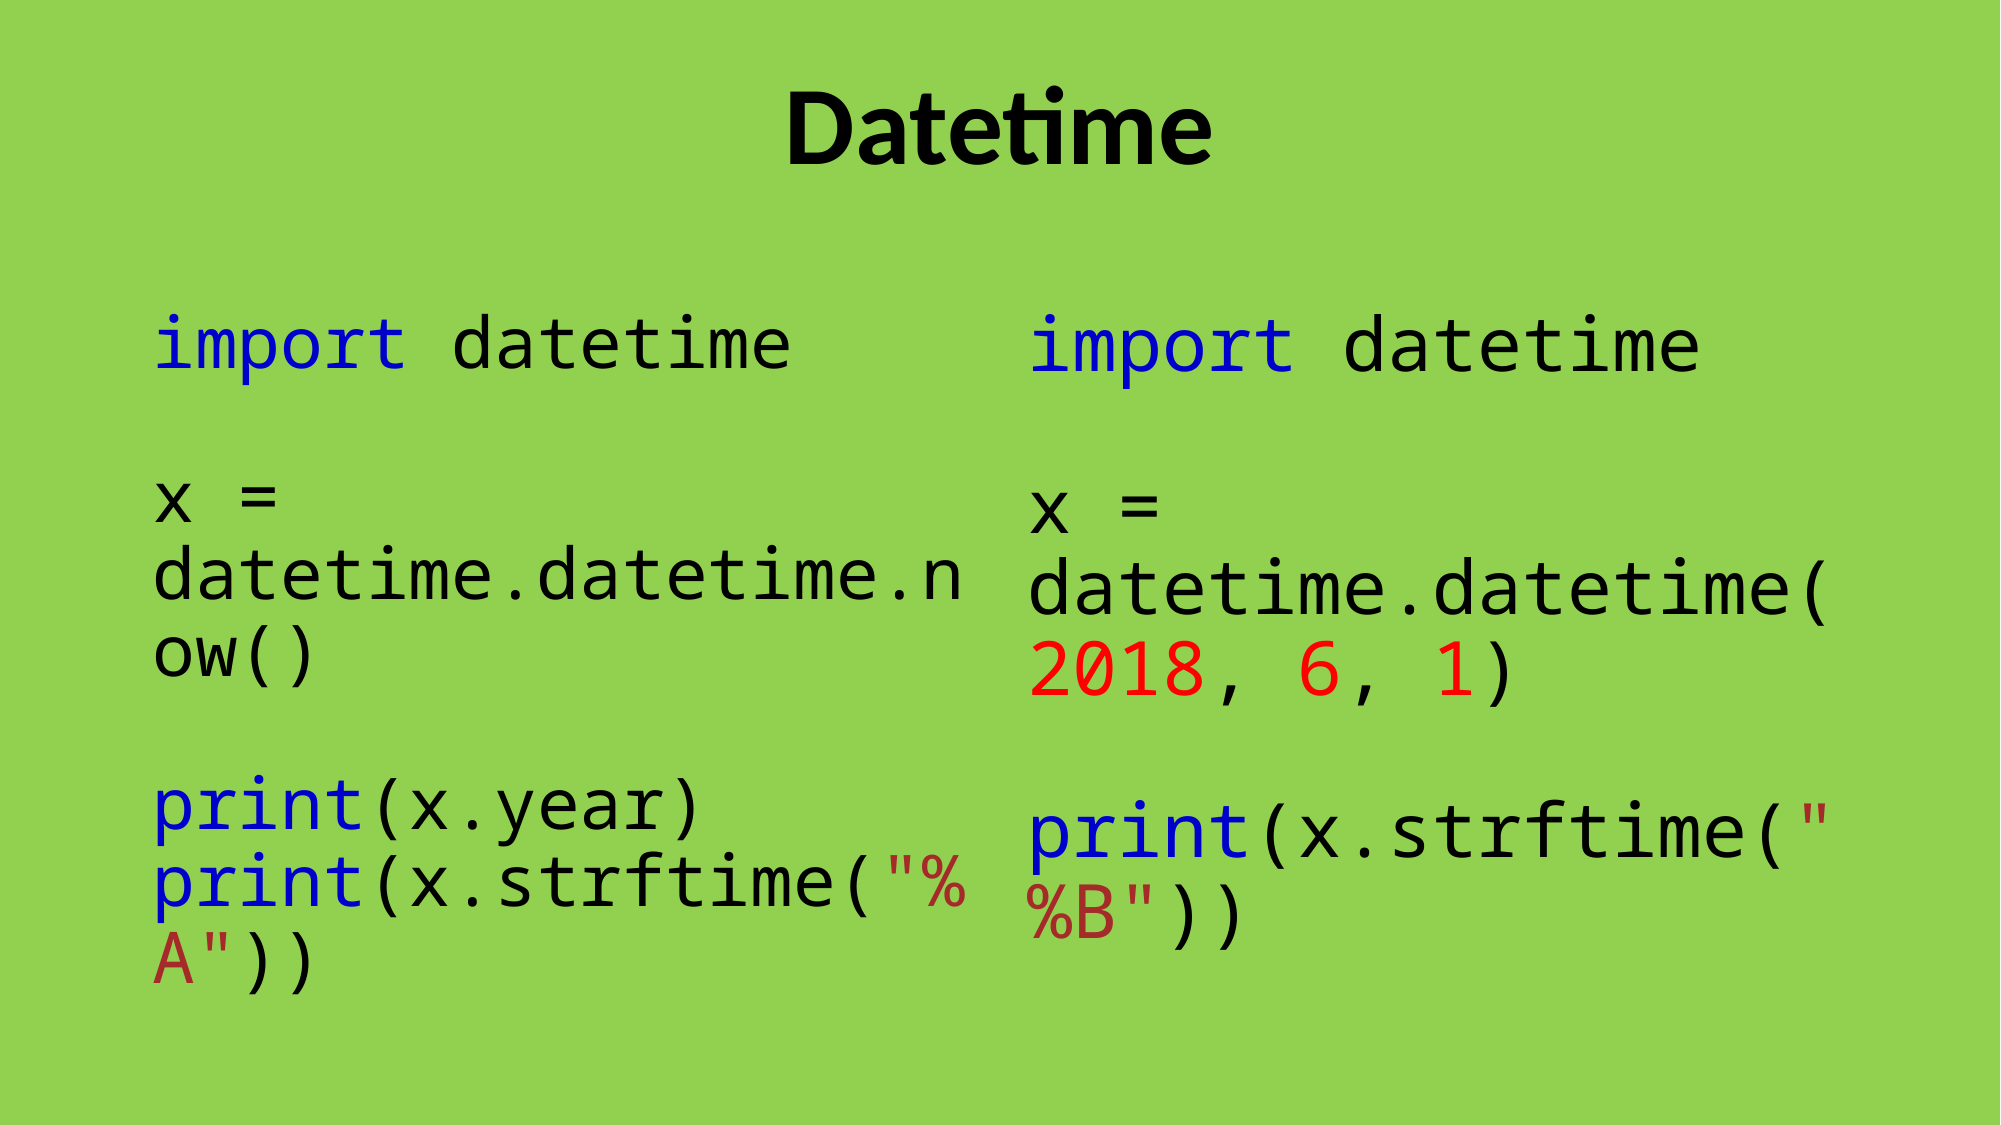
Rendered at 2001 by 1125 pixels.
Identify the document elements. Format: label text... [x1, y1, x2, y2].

list import datetime x = datetime.datetime.now() print(x.year) print(x.strftime("%A")) [137, 299, 988, 1014]
list import datetime x = datetime.datetime(2018, 6, 1) print(x.strftime("%B")) [1012, 299, 1863, 1014]
title Datetime [137, 59, 1863, 197]
